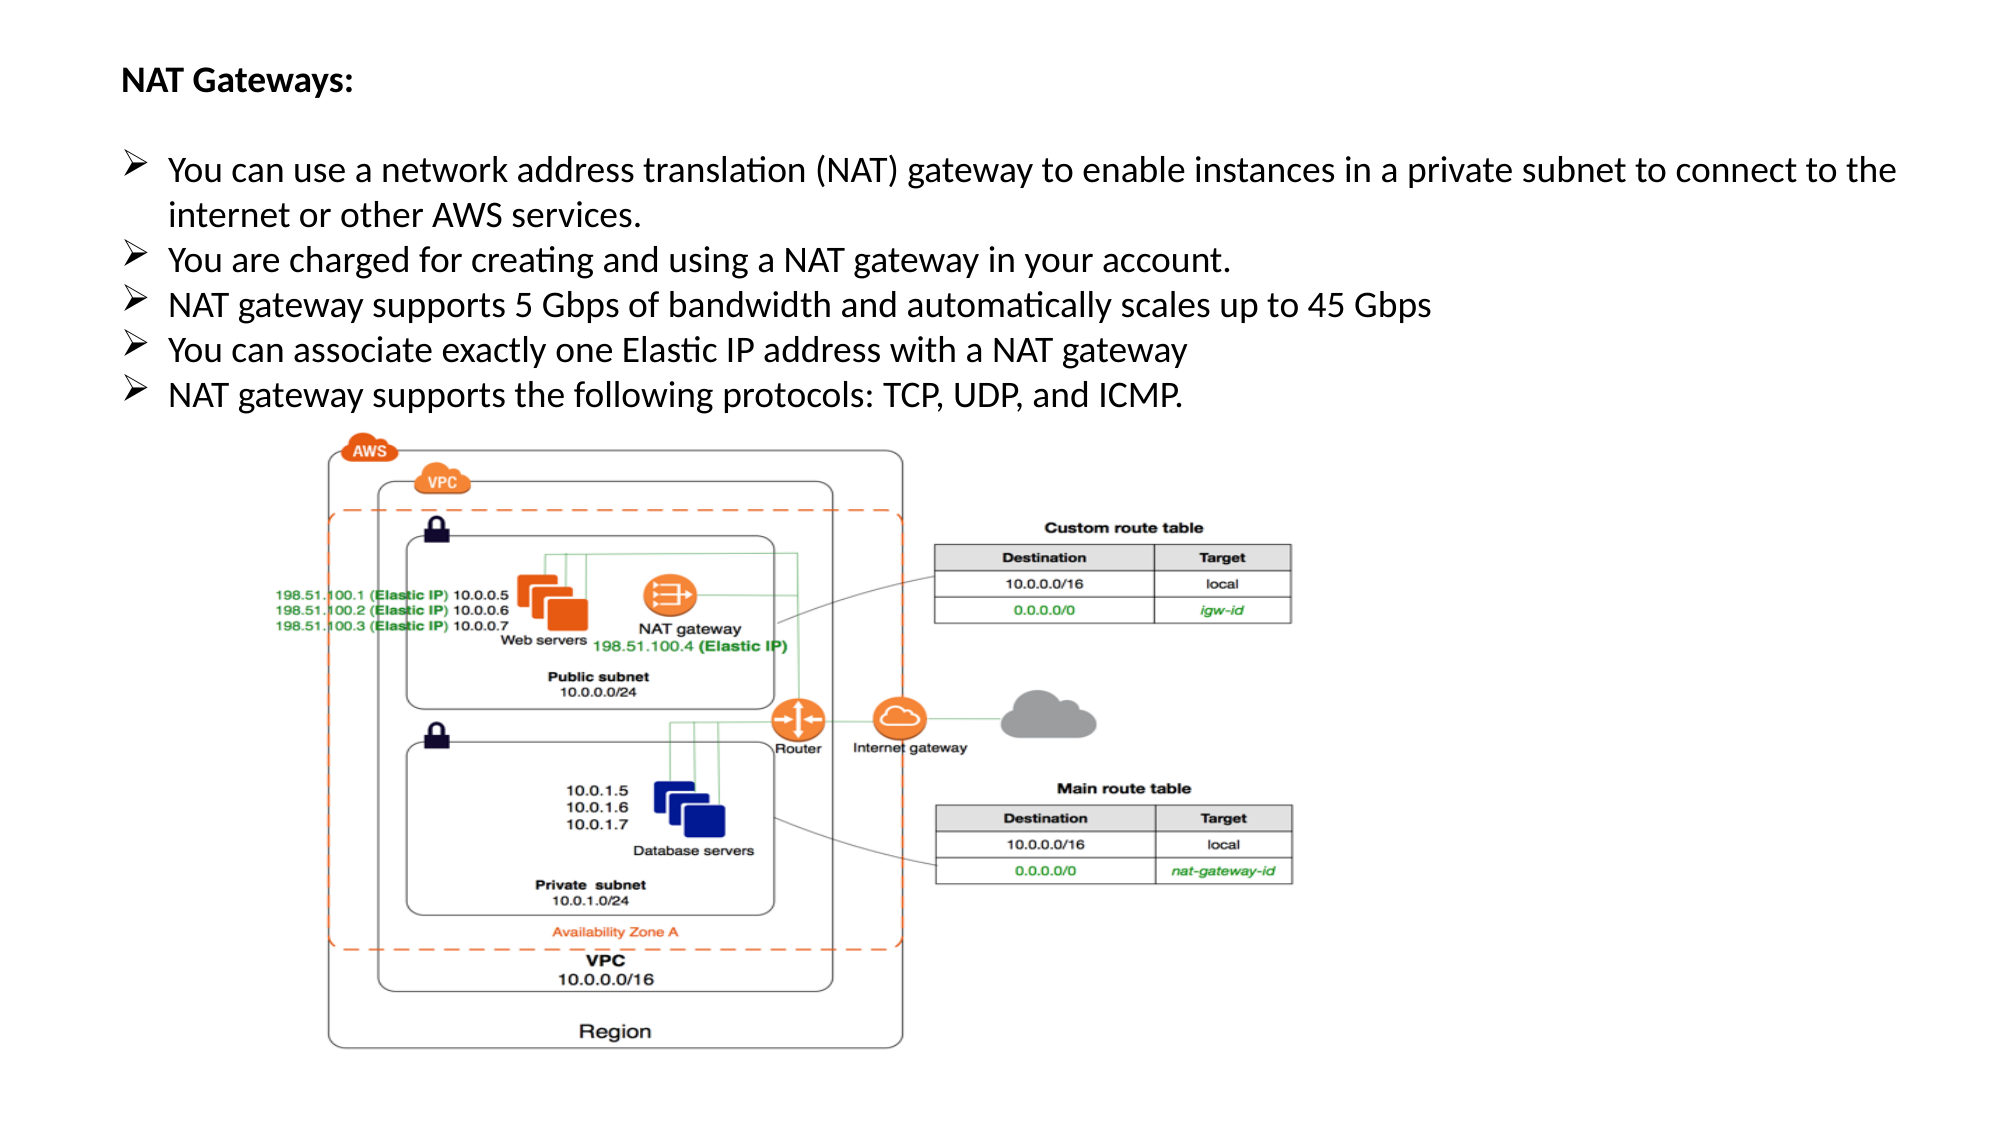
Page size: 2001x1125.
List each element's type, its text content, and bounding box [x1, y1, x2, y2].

text_box NAT Gateways: You can use a network address translation (NAT) gateway to enable instances in a private subnet to connect to the internet or other AWS services. You are charged for creating and using a NAT gateway in your account. NAT gateway supports 5 Gbps of bandwidth and automatically scales up to 45 Gbps You can associate exactly one Elastic IP address with a NAT gateway NAT gateway supports the following protocols: TCP, UDP, and ICMP. [106, 47, 1968, 423]
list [268, 426, 1301, 1054]
